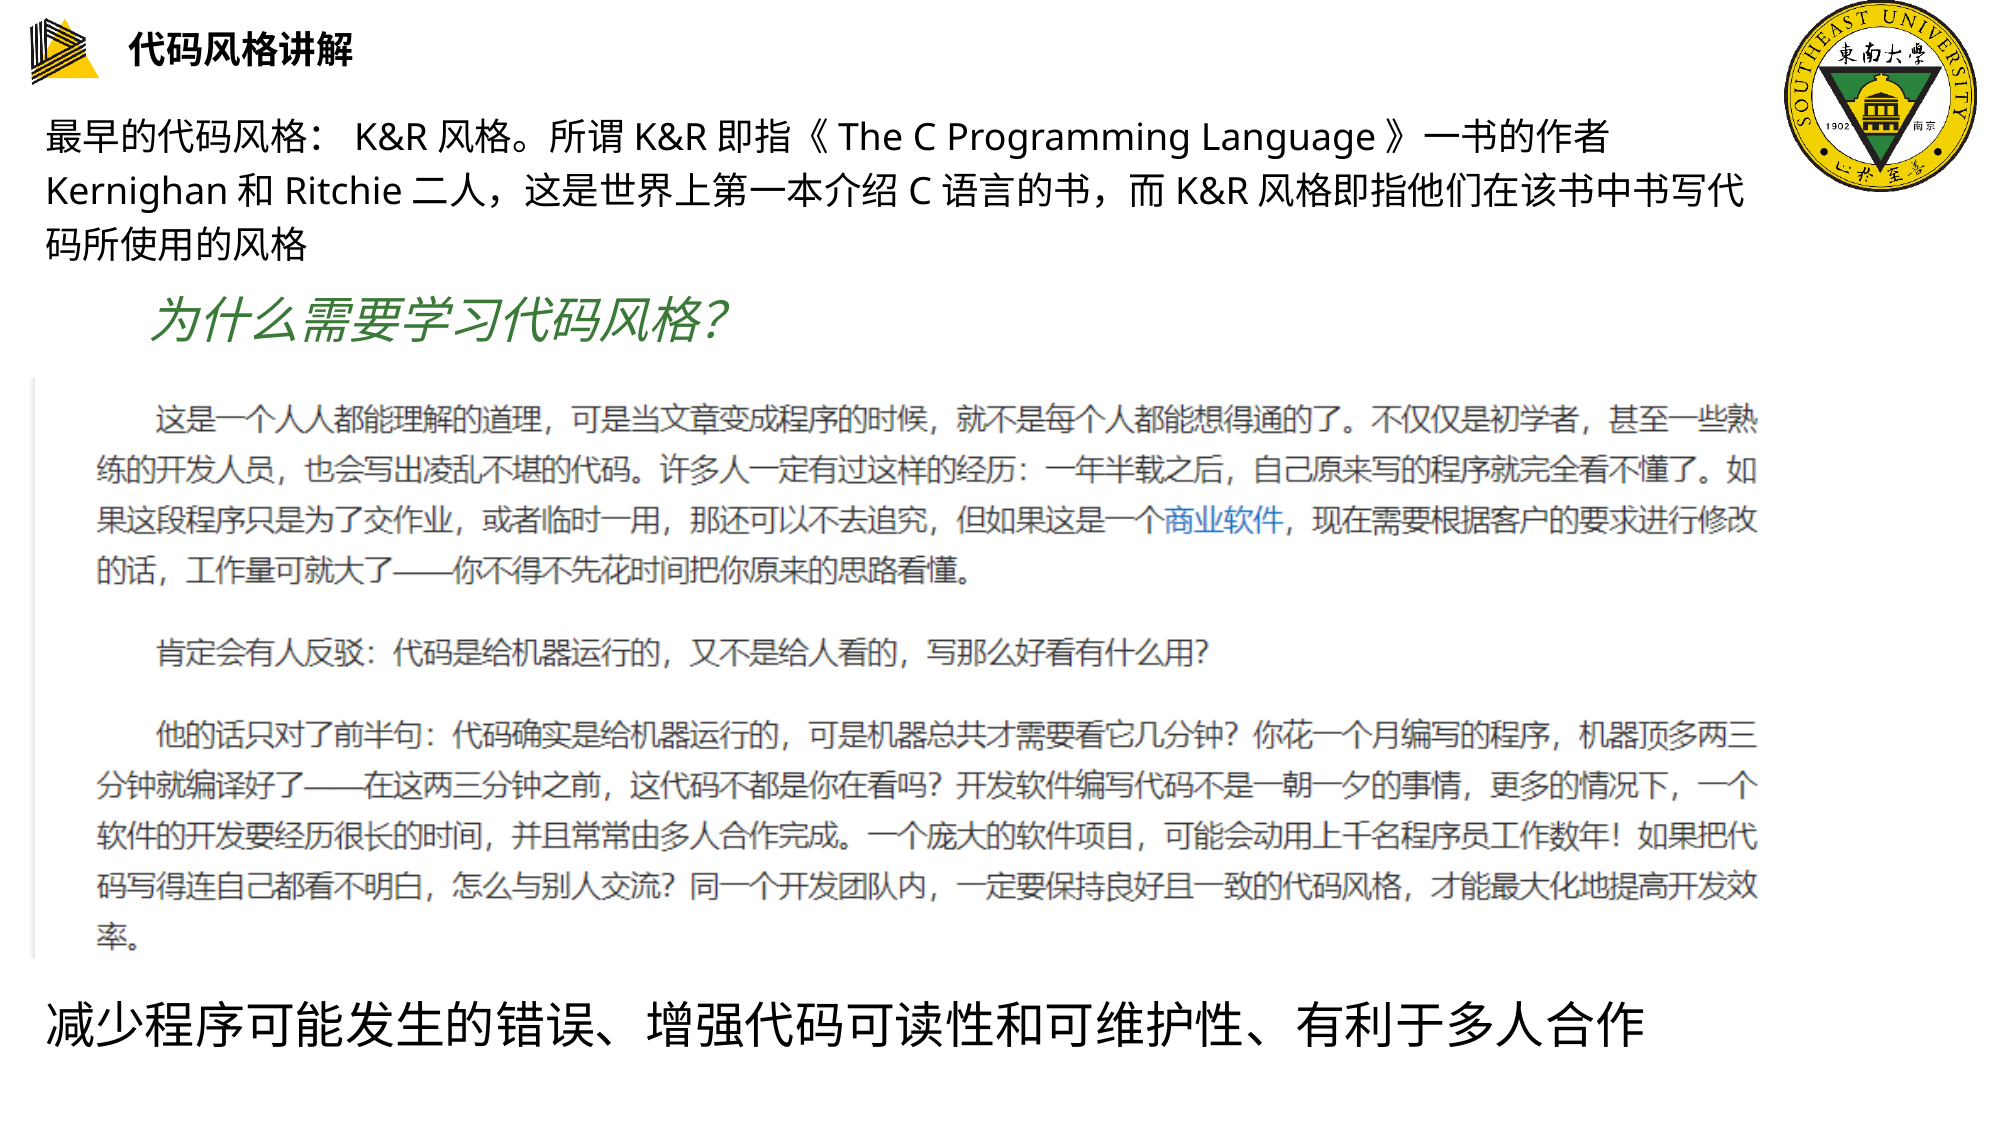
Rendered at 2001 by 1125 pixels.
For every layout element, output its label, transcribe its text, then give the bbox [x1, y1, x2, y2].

picture [30, 378, 1785, 959]
picture [1784, 0, 1977, 192]
text_box 为什么需要学习代码风格？ [133, 281, 1790, 356]
text_box 减少程序可能发生的错误、增强代码可读性和可维护性、有利于多人合作 [30, 986, 1785, 1062]
text_box 最早的代码风格：K&R风格。所谓K&R即指《The C Programming Language》一书的作者Kernighan和Ritchie二人，这是世界上第一本介绍C语言的书，而K&R风格即指他们在该书中书写代码所使用的风格 [30, 96, 1785, 269]
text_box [30, 18, 369, 85]
